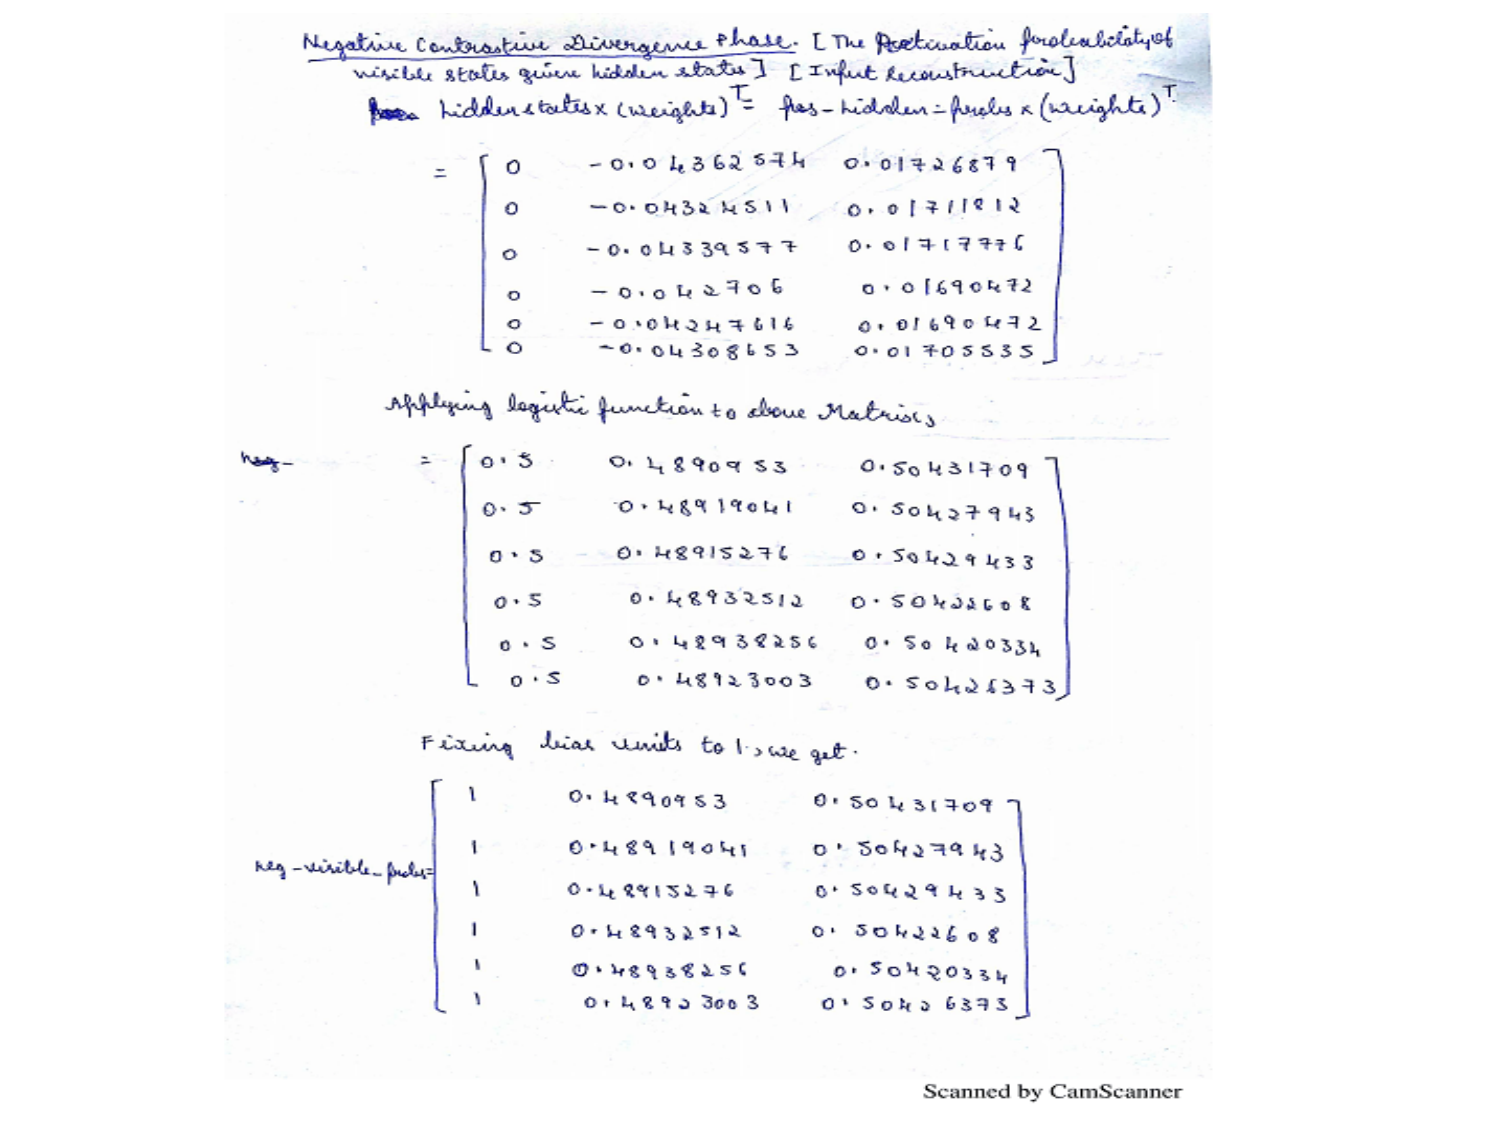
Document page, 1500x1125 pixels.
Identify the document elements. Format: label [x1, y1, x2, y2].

picture [199, 13, 1238, 1111]
